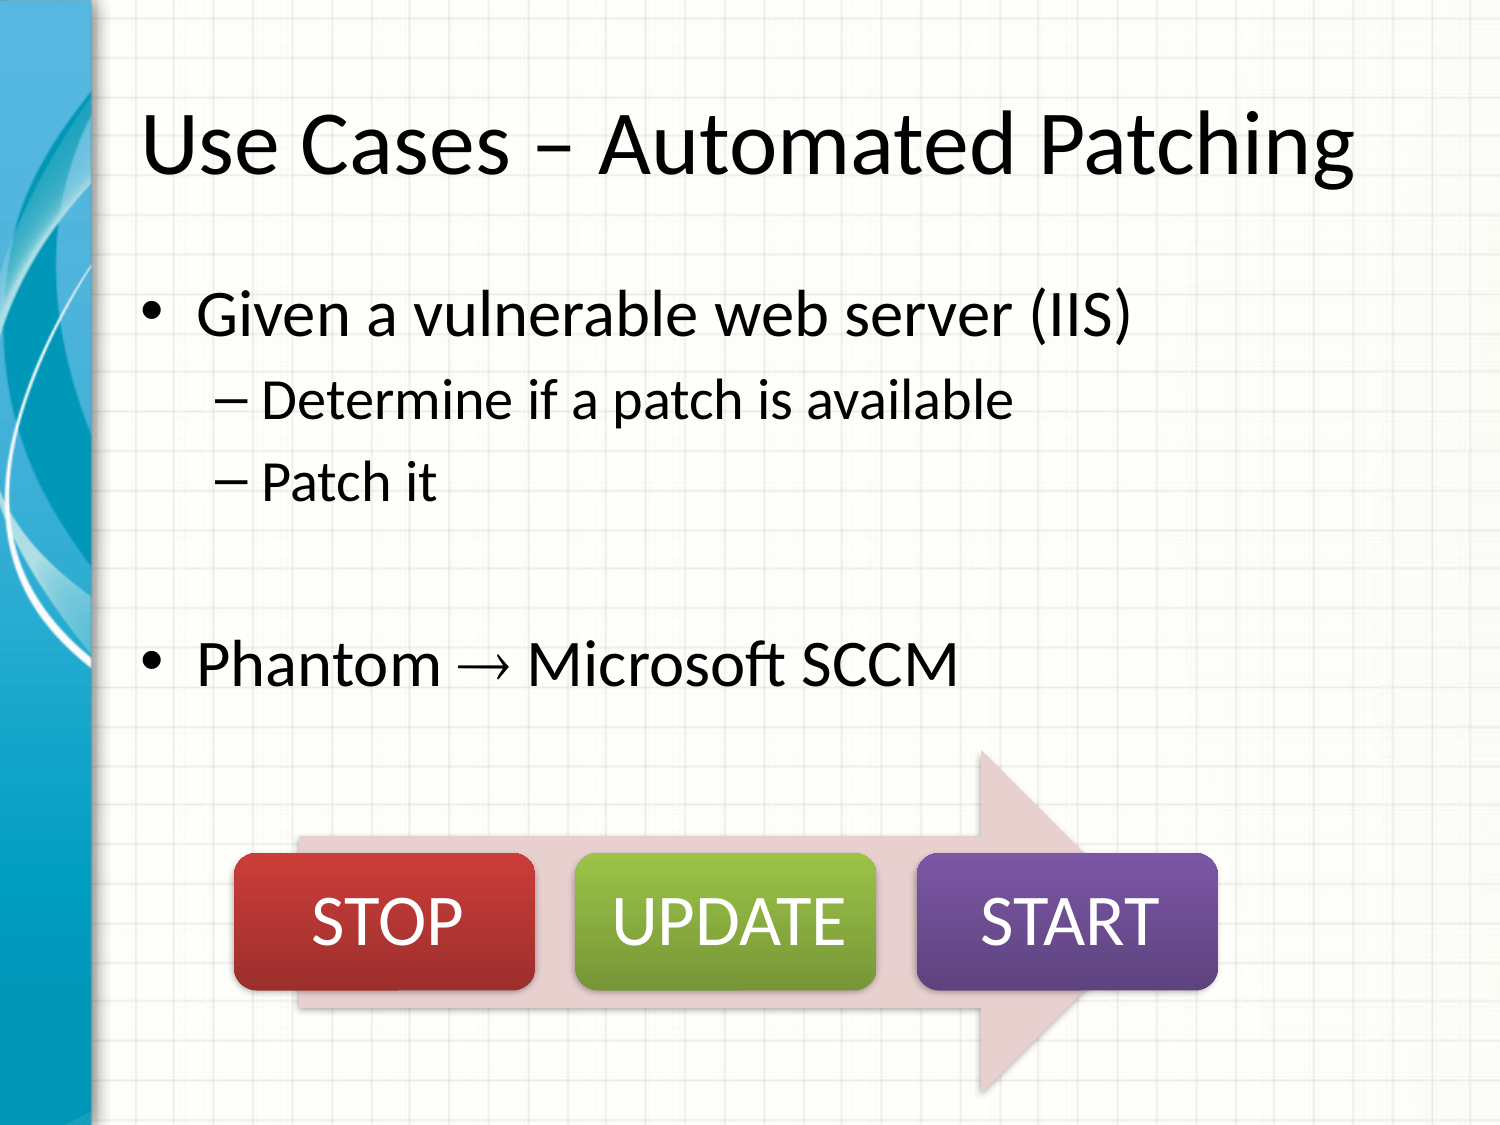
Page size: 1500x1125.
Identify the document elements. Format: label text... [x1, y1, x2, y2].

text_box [223, 749, 1229, 1094]
list Given a vulnerable web server (IIS) Determine if a patch is available Patch it Phantom  Microsoft SCCM [125, 261, 1450, 967]
title Use Cases – Automated Patching [125, 44, 1450, 232]
picture [0, 0, 1500, 1125]
